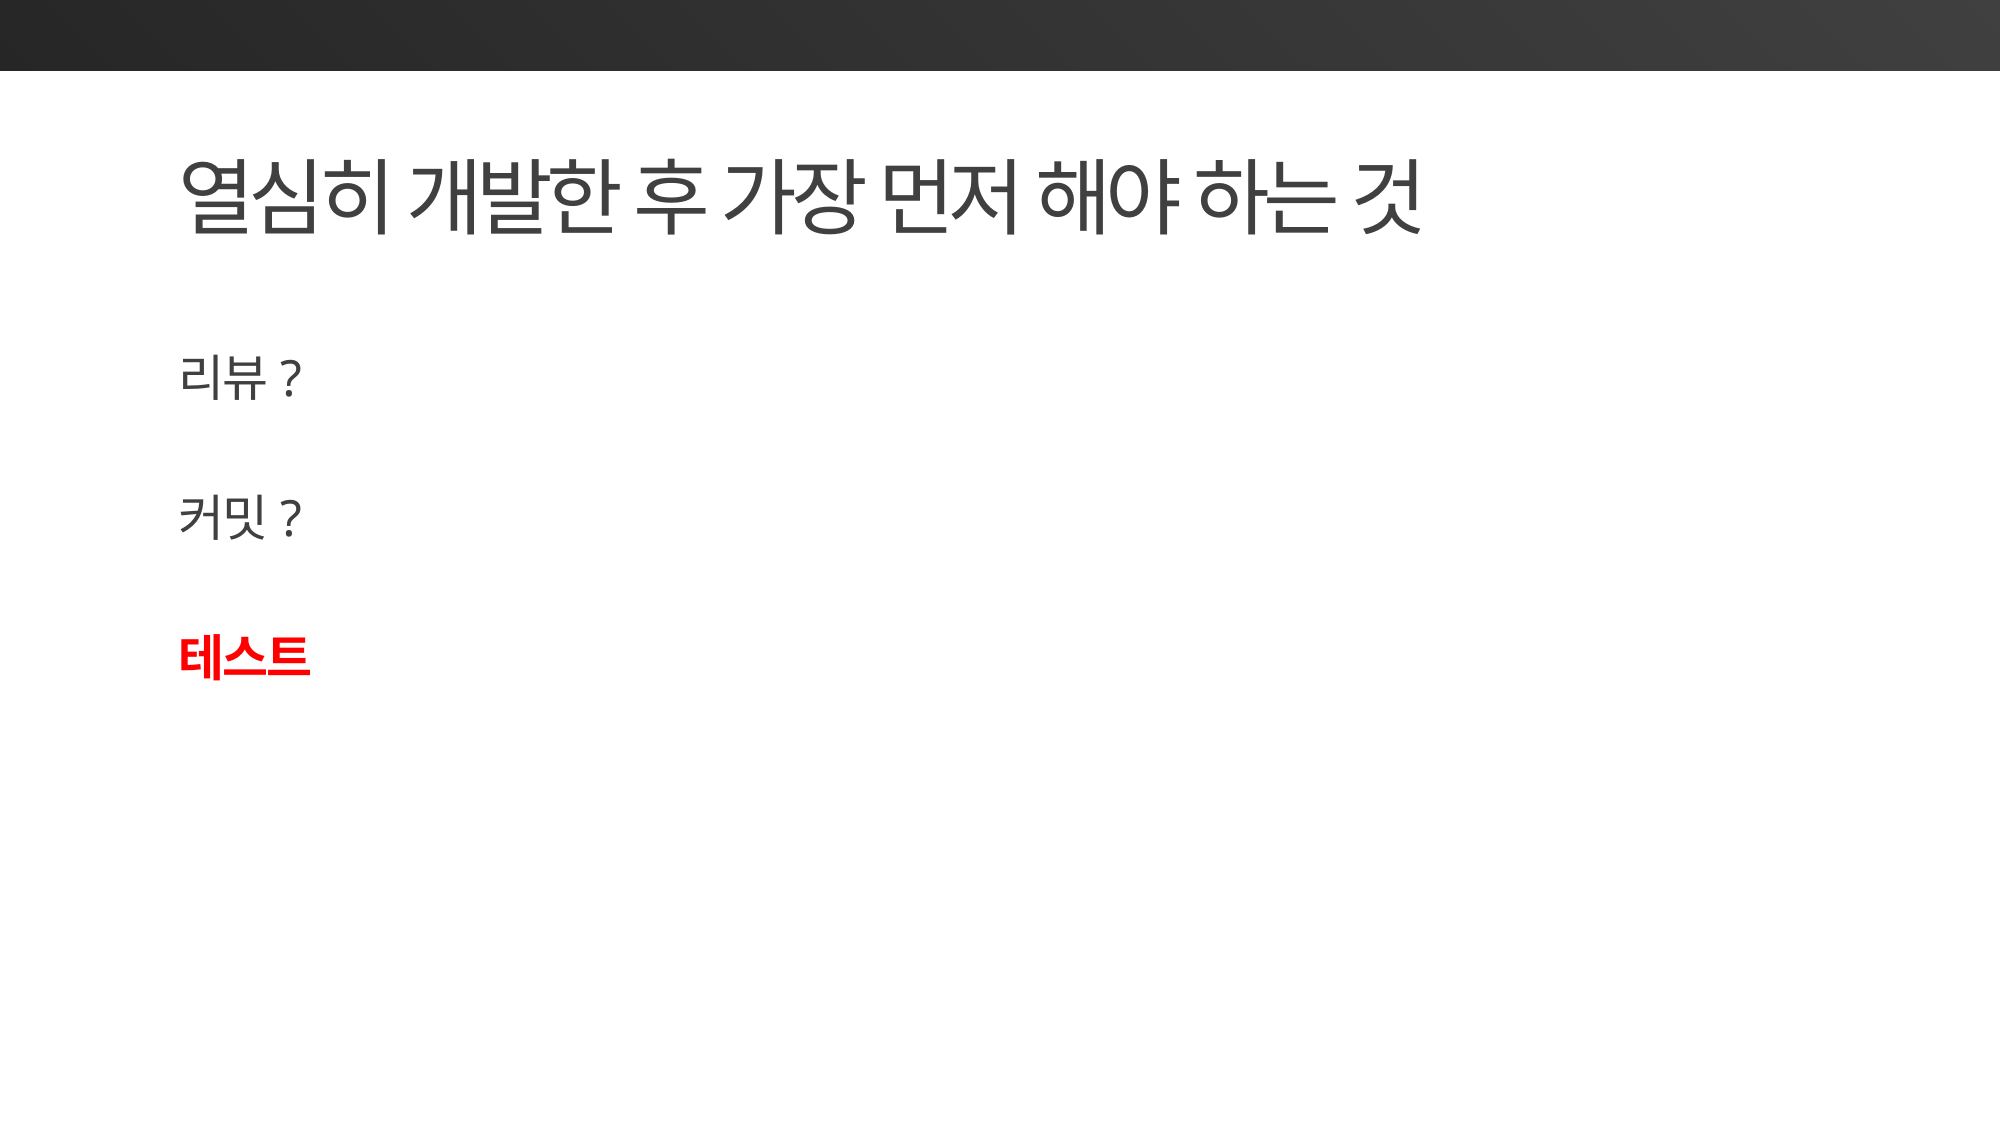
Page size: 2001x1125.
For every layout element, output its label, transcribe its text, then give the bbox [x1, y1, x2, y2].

text_box 테스트 [164, 612, 974, 684]
text_box 열심히 개발한 후 가장 먼저 해야 하는 것 [164, 127, 1488, 234]
text_box 리뷰? [164, 333, 974, 405]
text_box [0, 0, 2000, 71]
text_box 커밋? [164, 473, 974, 545]
